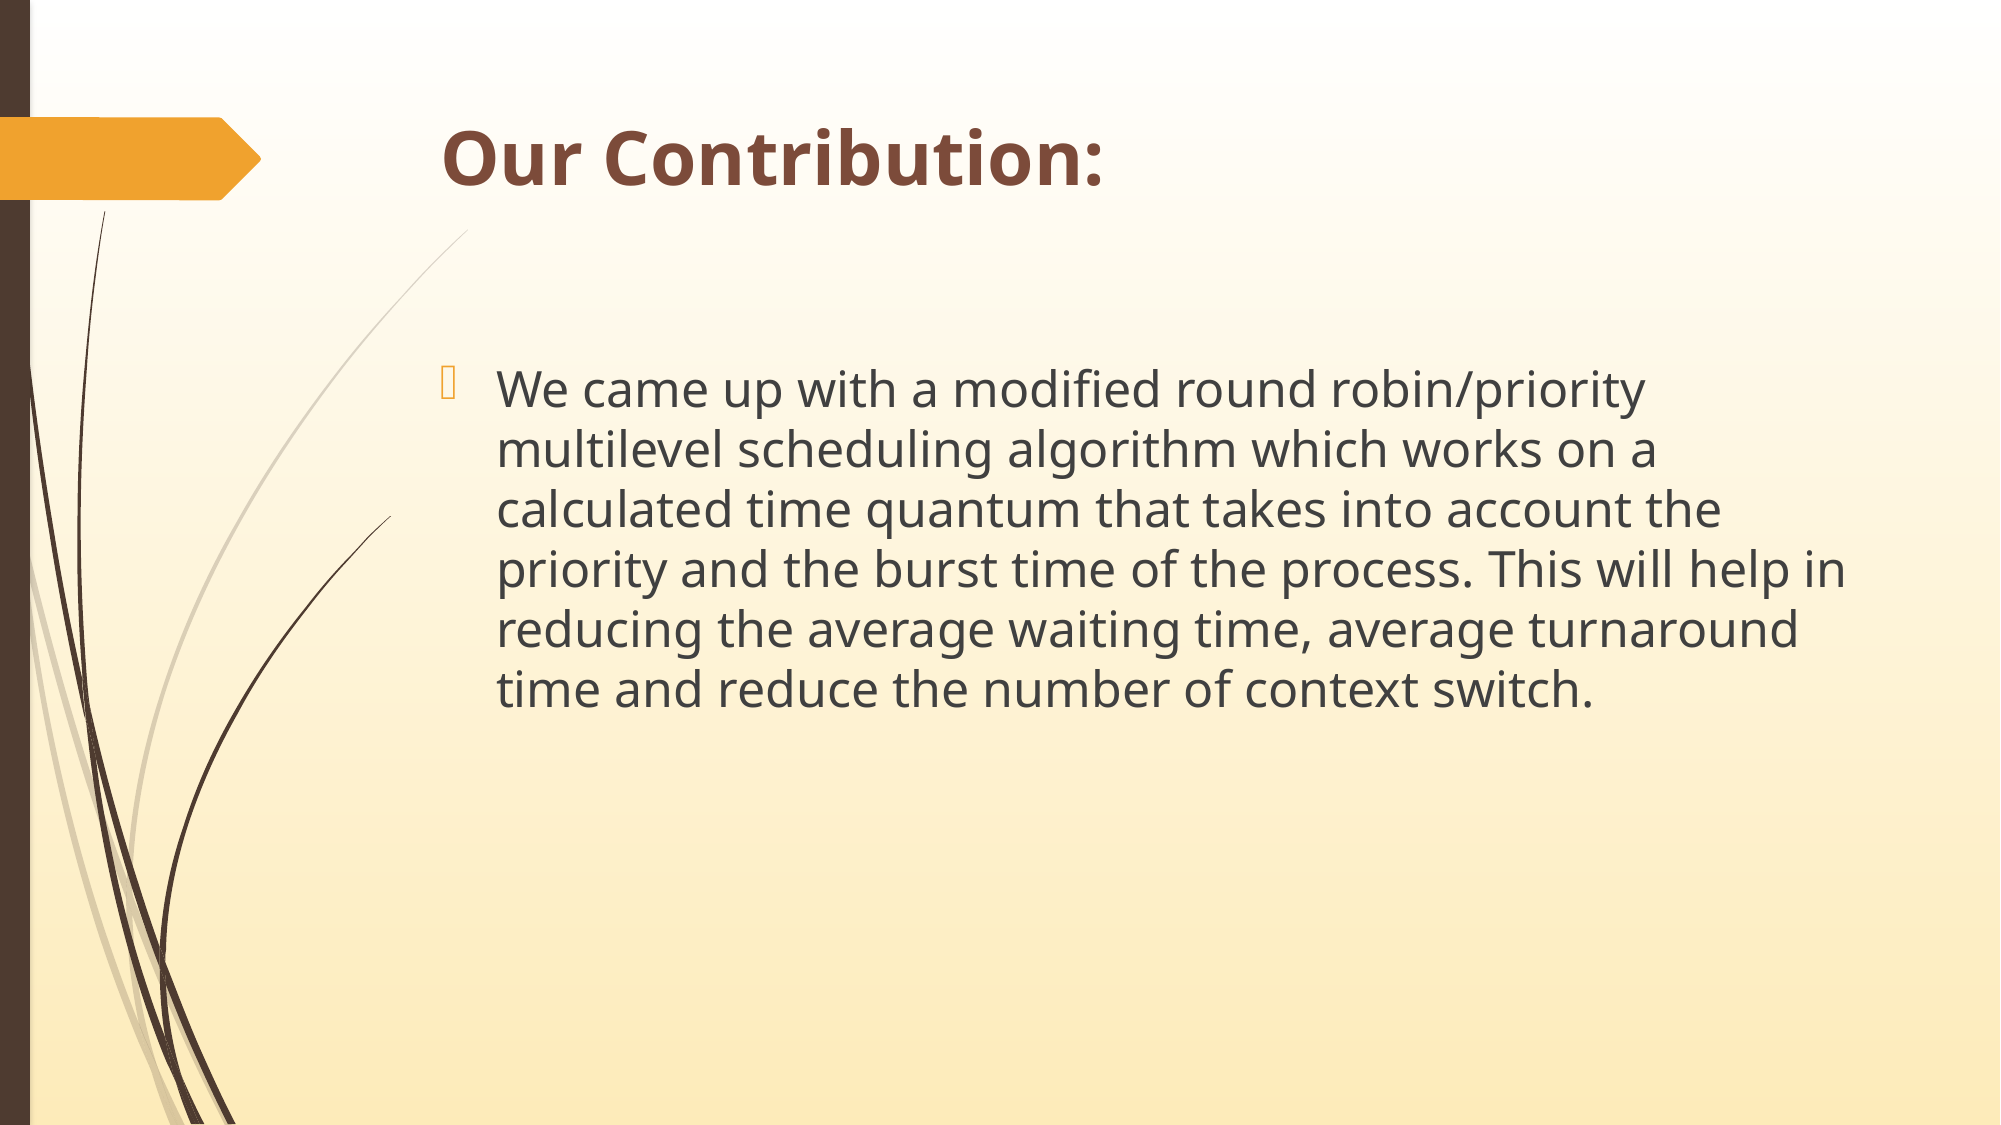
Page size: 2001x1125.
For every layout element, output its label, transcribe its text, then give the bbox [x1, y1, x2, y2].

list We came up with a modified round robin/priority multilevel scheduling algorithm which works on a calculated time quantum that takes into account the priority and the burst time of the process. This will help in reducing the average waiting time, average turnaround time and reduce the number of context switch. [424, 350, 1888, 970]
title Our Contribution: [425, 102, 1888, 313]
